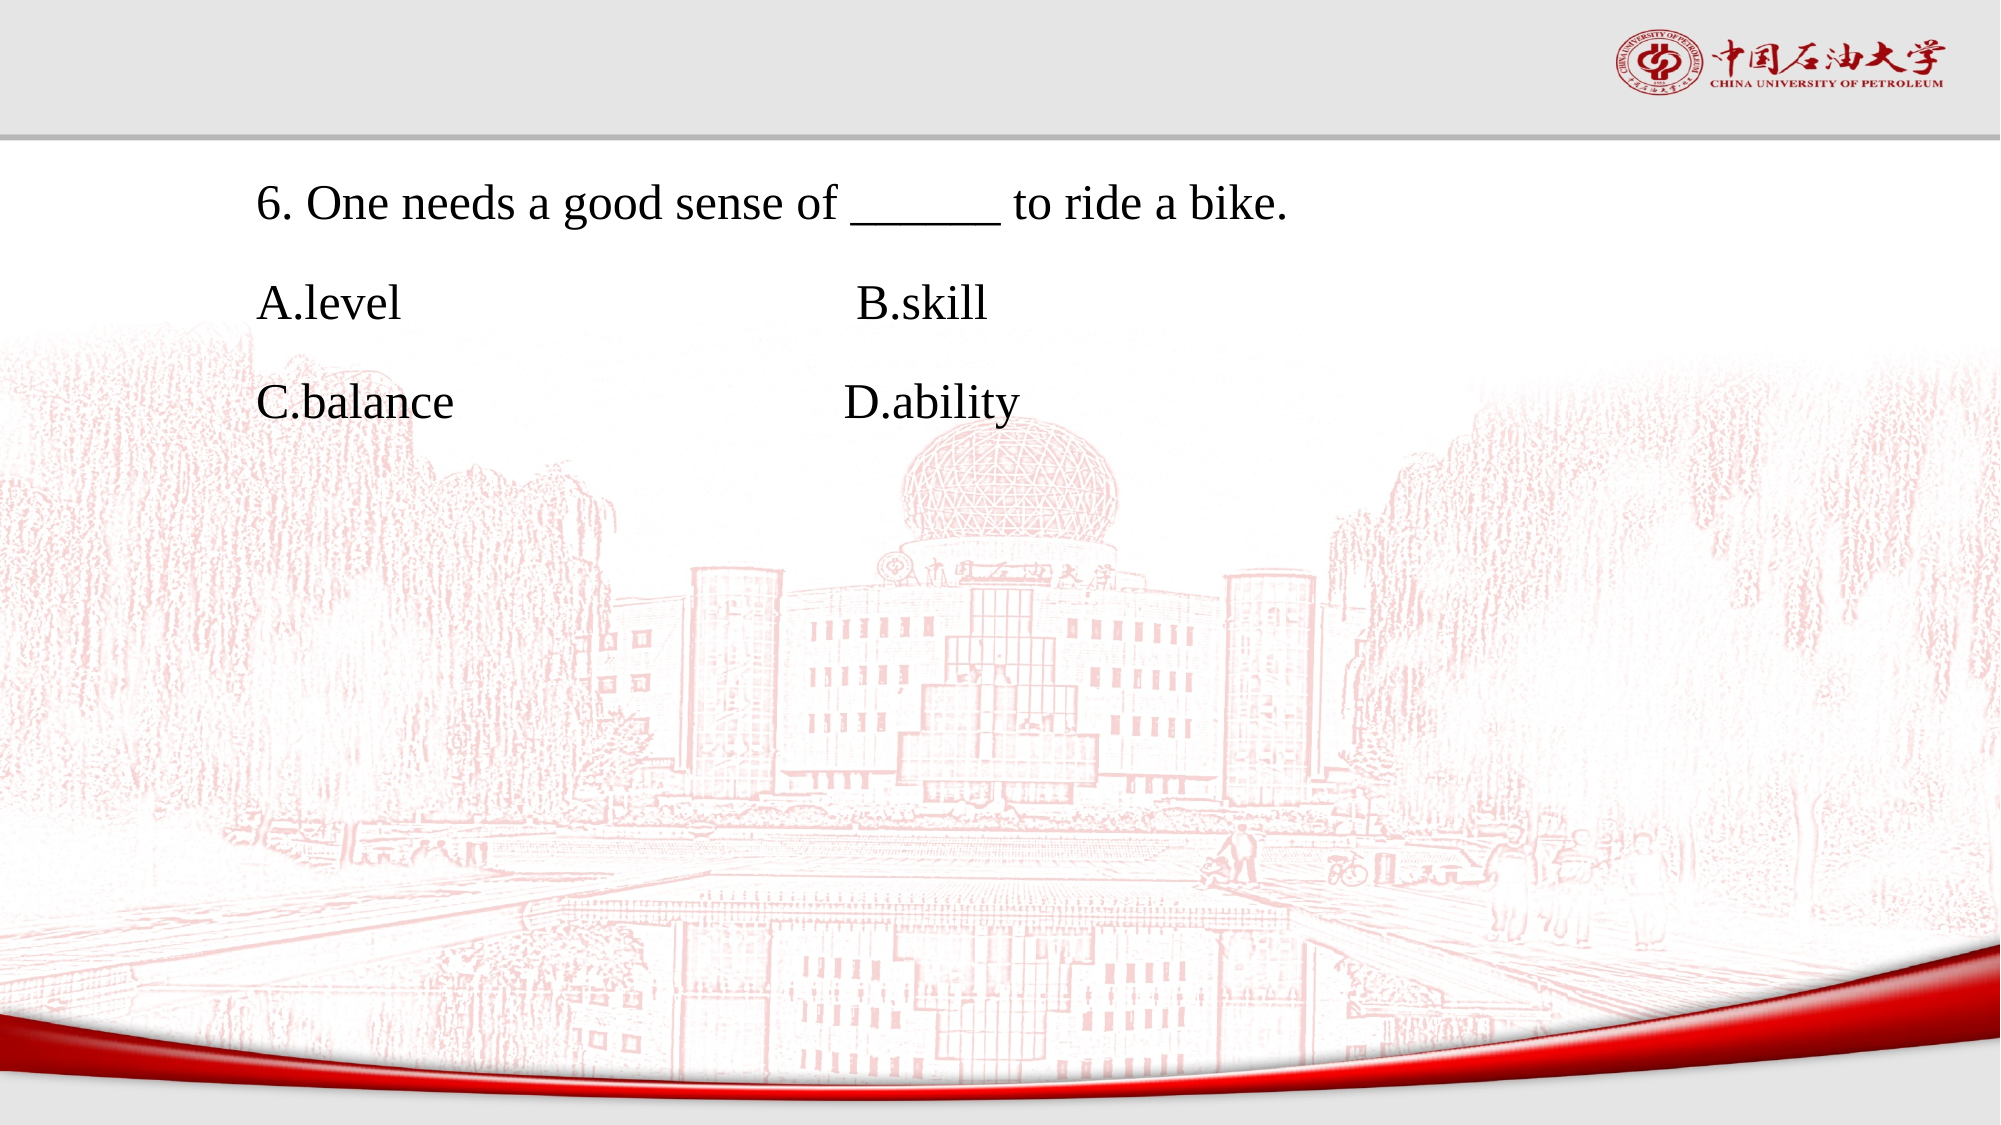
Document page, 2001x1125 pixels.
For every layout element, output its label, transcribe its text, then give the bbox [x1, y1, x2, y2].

picture [0, 0, 2000, 1125]
list 6. One needs a good sense of ______ to ride a bike. A.level B.skill C.balance D.ability [240, 131, 1760, 1048]
